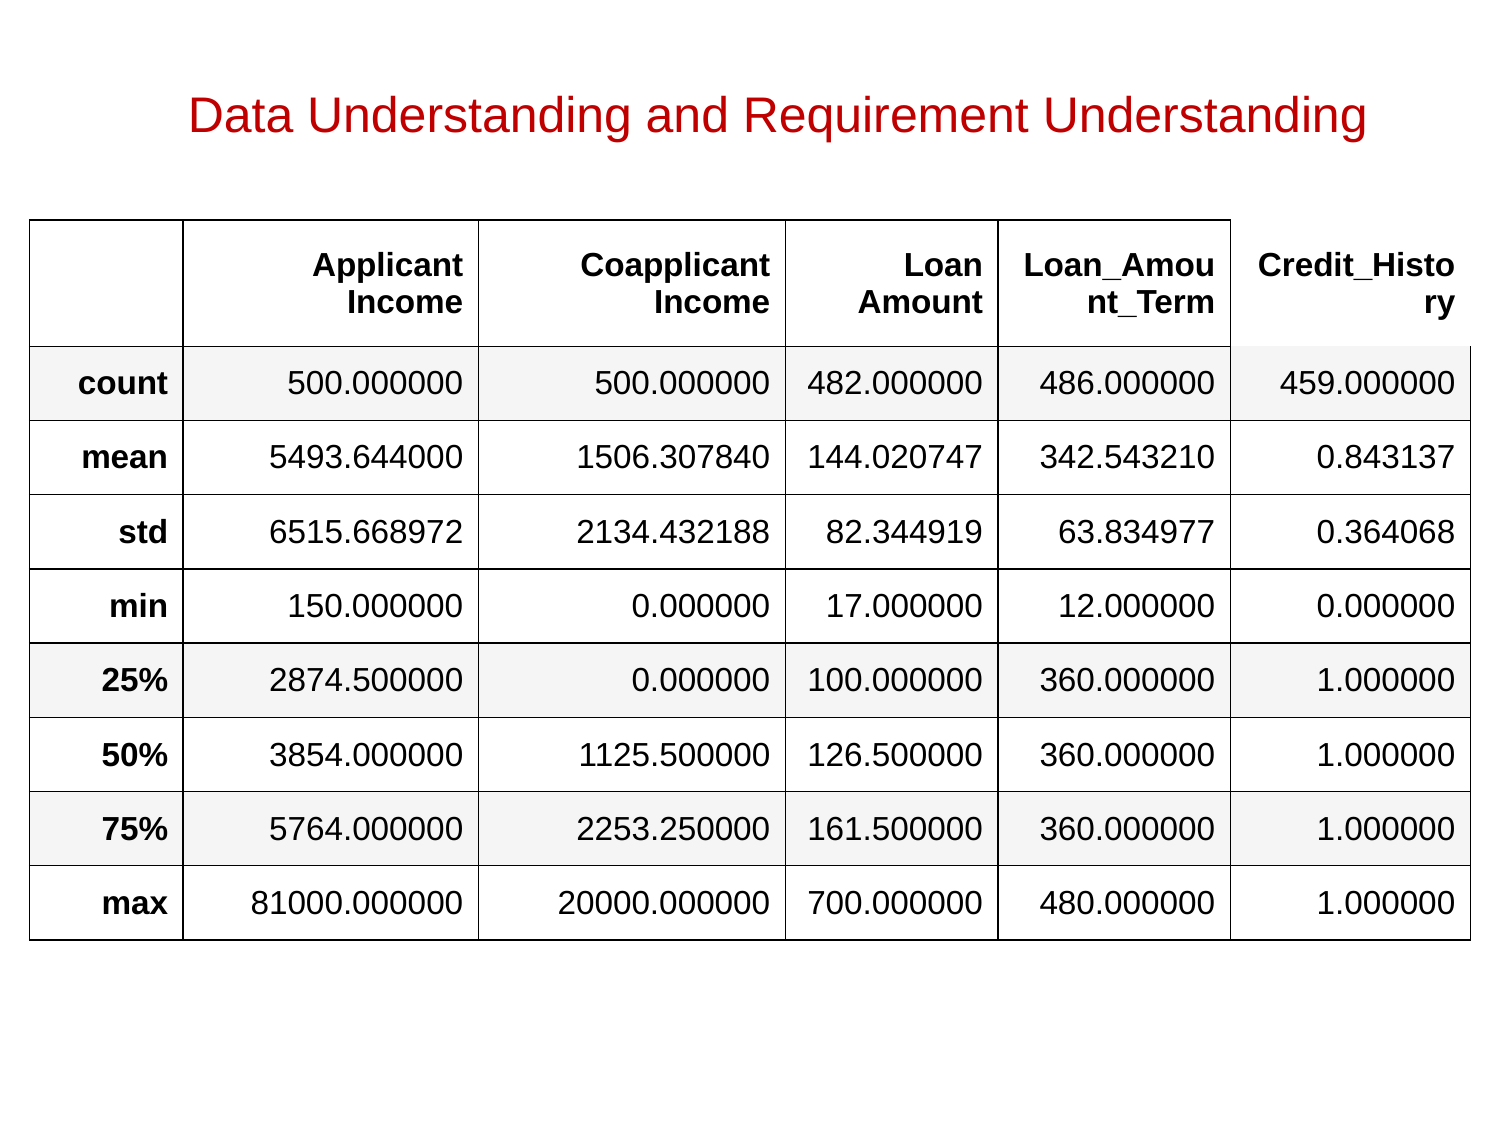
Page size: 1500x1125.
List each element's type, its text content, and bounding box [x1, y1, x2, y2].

table_cell 82.344919 [786, 495, 997, 568]
table_cell 150.000000 [184, 570, 478, 642]
table_cell 63.834977 [999, 495, 1230, 568]
table_header Loan_Amount_Term [999, 221, 1230, 346]
table_cell 126.500000 [786, 718, 997, 791]
table_cell 161.500000 [786, 792, 997, 865]
title Data Understanding and Requirement Understanding [159, 19, 1397, 207]
table_cell 17.000000 [786, 570, 997, 642]
table_cell 5764.000000 [184, 792, 478, 865]
table_cell 50% [30, 718, 182, 791]
table_cell count [30, 347, 182, 420]
table_cell 100.000000 [786, 644, 997, 717]
table_cell 459.000000 [1231, 346, 1470, 420]
table_cell 1125.500000 [479, 718, 785, 791]
table_cell 0.000000 [479, 570, 785, 642]
table_cell 0.000000 [479, 644, 785, 717]
table_cell 2253.250000 [479, 792, 785, 865]
table_cell 2134.432188 [479, 495, 785, 568]
table_cell std [30, 495, 182, 568]
table_cell 0.843137 [1231, 421, 1470, 494]
table_cell 1.000000 [1231, 718, 1470, 791]
table_cell 486.000000 [999, 347, 1230, 420]
table_cell min [30, 570, 182, 642]
table_cell 700.000000 [786, 866, 997, 939]
table_cell 360.000000 [999, 792, 1230, 865]
table_cell 25% [30, 644, 182, 717]
table_cell 75% [30, 792, 182, 865]
table_cell 3854.000000 [184, 718, 478, 791]
table_cell 5493.644000 [184, 421, 478, 494]
table_cell 2874.500000 [184, 644, 478, 717]
table_cell 482.000000 [786, 347, 997, 420]
table_cell 1.000000 [1231, 866, 1470, 939]
table_header Applicant Income [184, 221, 478, 346]
table_cell 1506.307840 [479, 421, 785, 494]
table_cell 20000.000000 [479, 866, 785, 939]
table_cell 480.000000 [999, 866, 1230, 939]
table_header Credit_History [1231, 220, 1470, 346]
table_cell 360.000000 [999, 718, 1230, 791]
table_cell 0.364068 [1231, 495, 1470, 568]
table_cell 342.543210 [999, 421, 1230, 494]
table_header Loan Amount [786, 221, 997, 346]
table_header Coapplicant Income [479, 221, 785, 346]
table_cell 144.020747 [786, 421, 997, 494]
table_cell 6515.668972 [184, 495, 478, 568]
table_cell 1.000000 [1231, 792, 1470, 865]
table_cell 12.000000 [999, 570, 1230, 642]
table_cell 360.000000 [999, 644, 1230, 717]
table_cell 500.000000 [184, 347, 478, 420]
table_cell 500.000000 [479, 347, 785, 420]
table_header [30, 221, 182, 346]
table_cell 81000.000000 [184, 866, 478, 939]
table_cell max [30, 866, 182, 939]
table_cell mean [30, 421, 182, 494]
table_cell 0.000000 [1231, 570, 1470, 642]
table_cell 1.000000 [1231, 644, 1470, 717]
